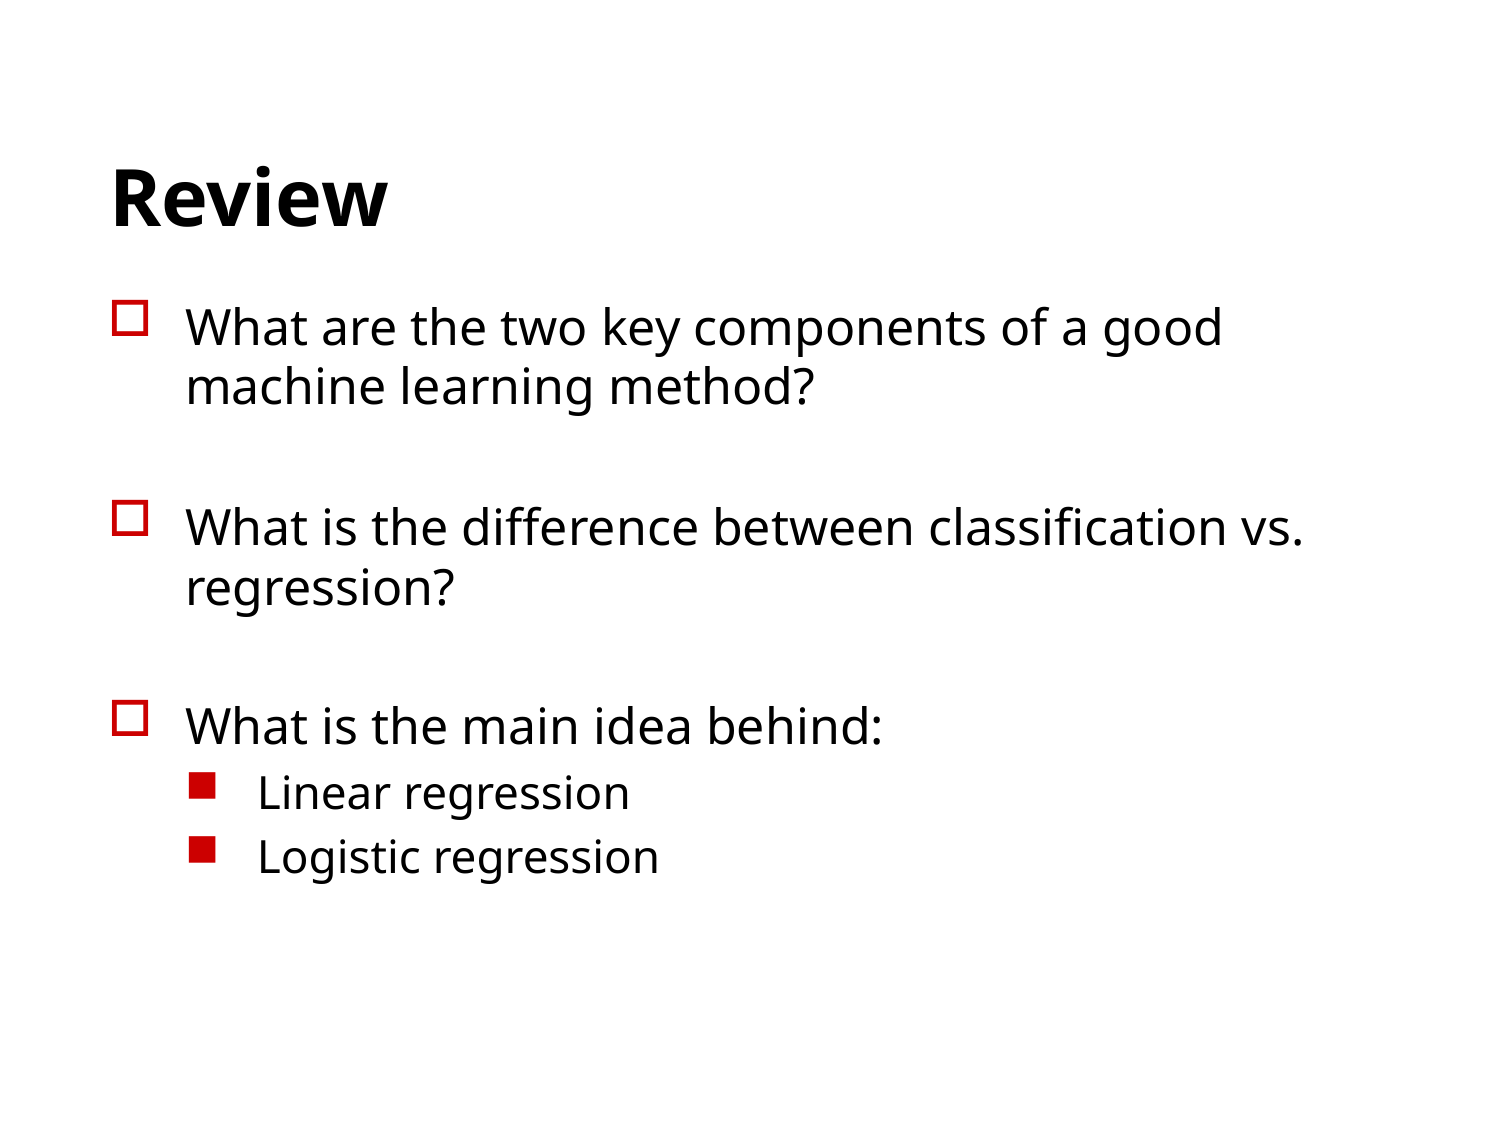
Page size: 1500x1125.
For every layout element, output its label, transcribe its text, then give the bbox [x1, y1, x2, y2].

title Review [93, 49, 1407, 250]
list What are the two key components of a good machine learning method? What is the difference between classification vs. regression? What is the main idea behind: Linear regression Logistic regression [92, 287, 1406, 1094]
